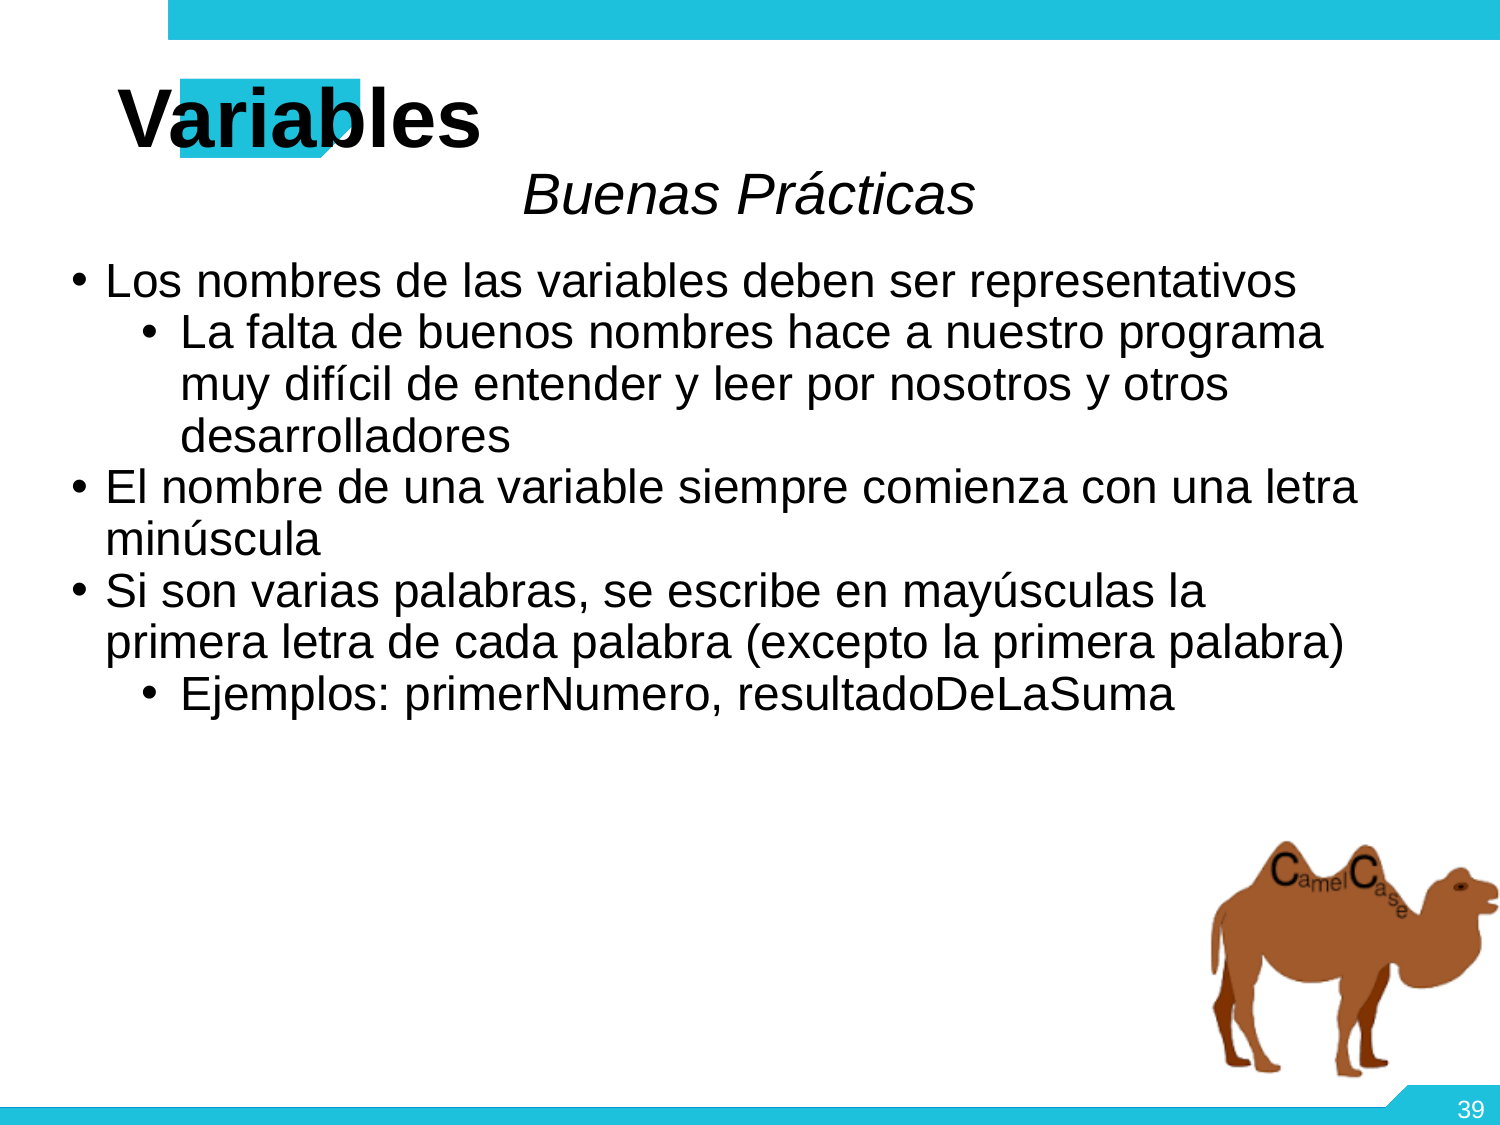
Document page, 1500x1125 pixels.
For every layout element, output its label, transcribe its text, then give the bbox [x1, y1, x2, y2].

text_box Los nombres de las variables deben ser representativos La falta de buenos nombres hace a nuestro programa muy difícil de entender y leer por nosotros y otros desarrolladores El nombre de una variable siempre comienza con una letra minúscula Si son varias palabras, se escribe en mayúsculas la primera letra de cada palabra (excepto la primera palabra) Ejemplos: primerNumero, resultadoDeLaSuma [53, 248, 1381, 1094]
picture [1210, 839, 1500, 1079]
text_box Variables Buenas Prácticas [103, 45, 1397, 246]
text_box <number> [1408, 1086, 1500, 1125]
